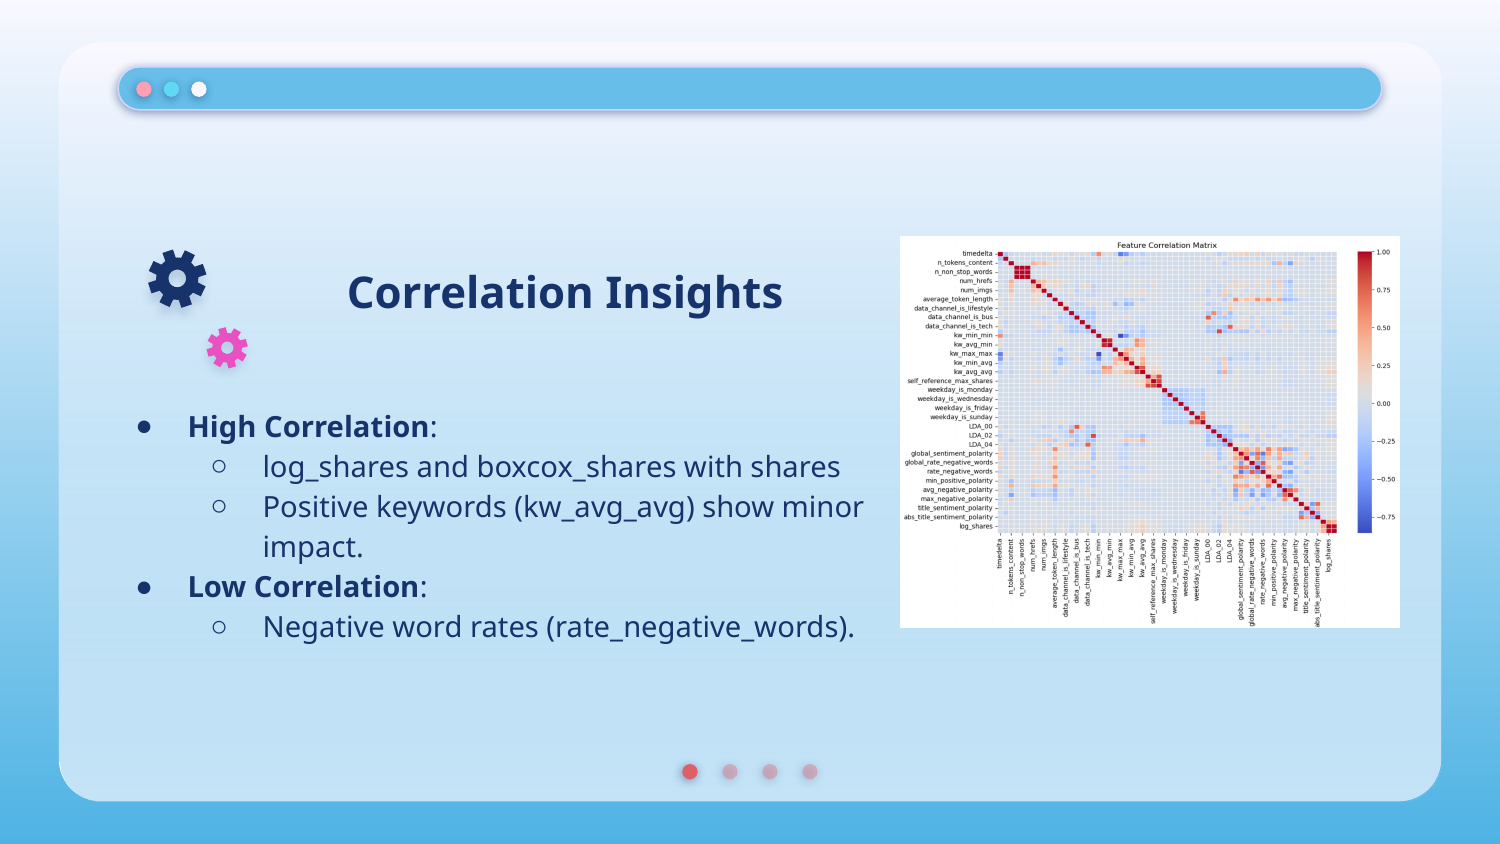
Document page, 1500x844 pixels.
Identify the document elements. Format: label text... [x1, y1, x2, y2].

title Correlation Insights [241, 236, 889, 387]
text_box [206, 327, 248, 369]
picture [900, 236, 1400, 628]
subtitle High Correlation: log_shares and boxcox_shares with shares Positive keywords (kw_avg_avg) show minor impact. Low Correlation: Negative word rates (rate_negative_words). [97, 387, 901, 742]
text_box [148, 249, 207, 308]
